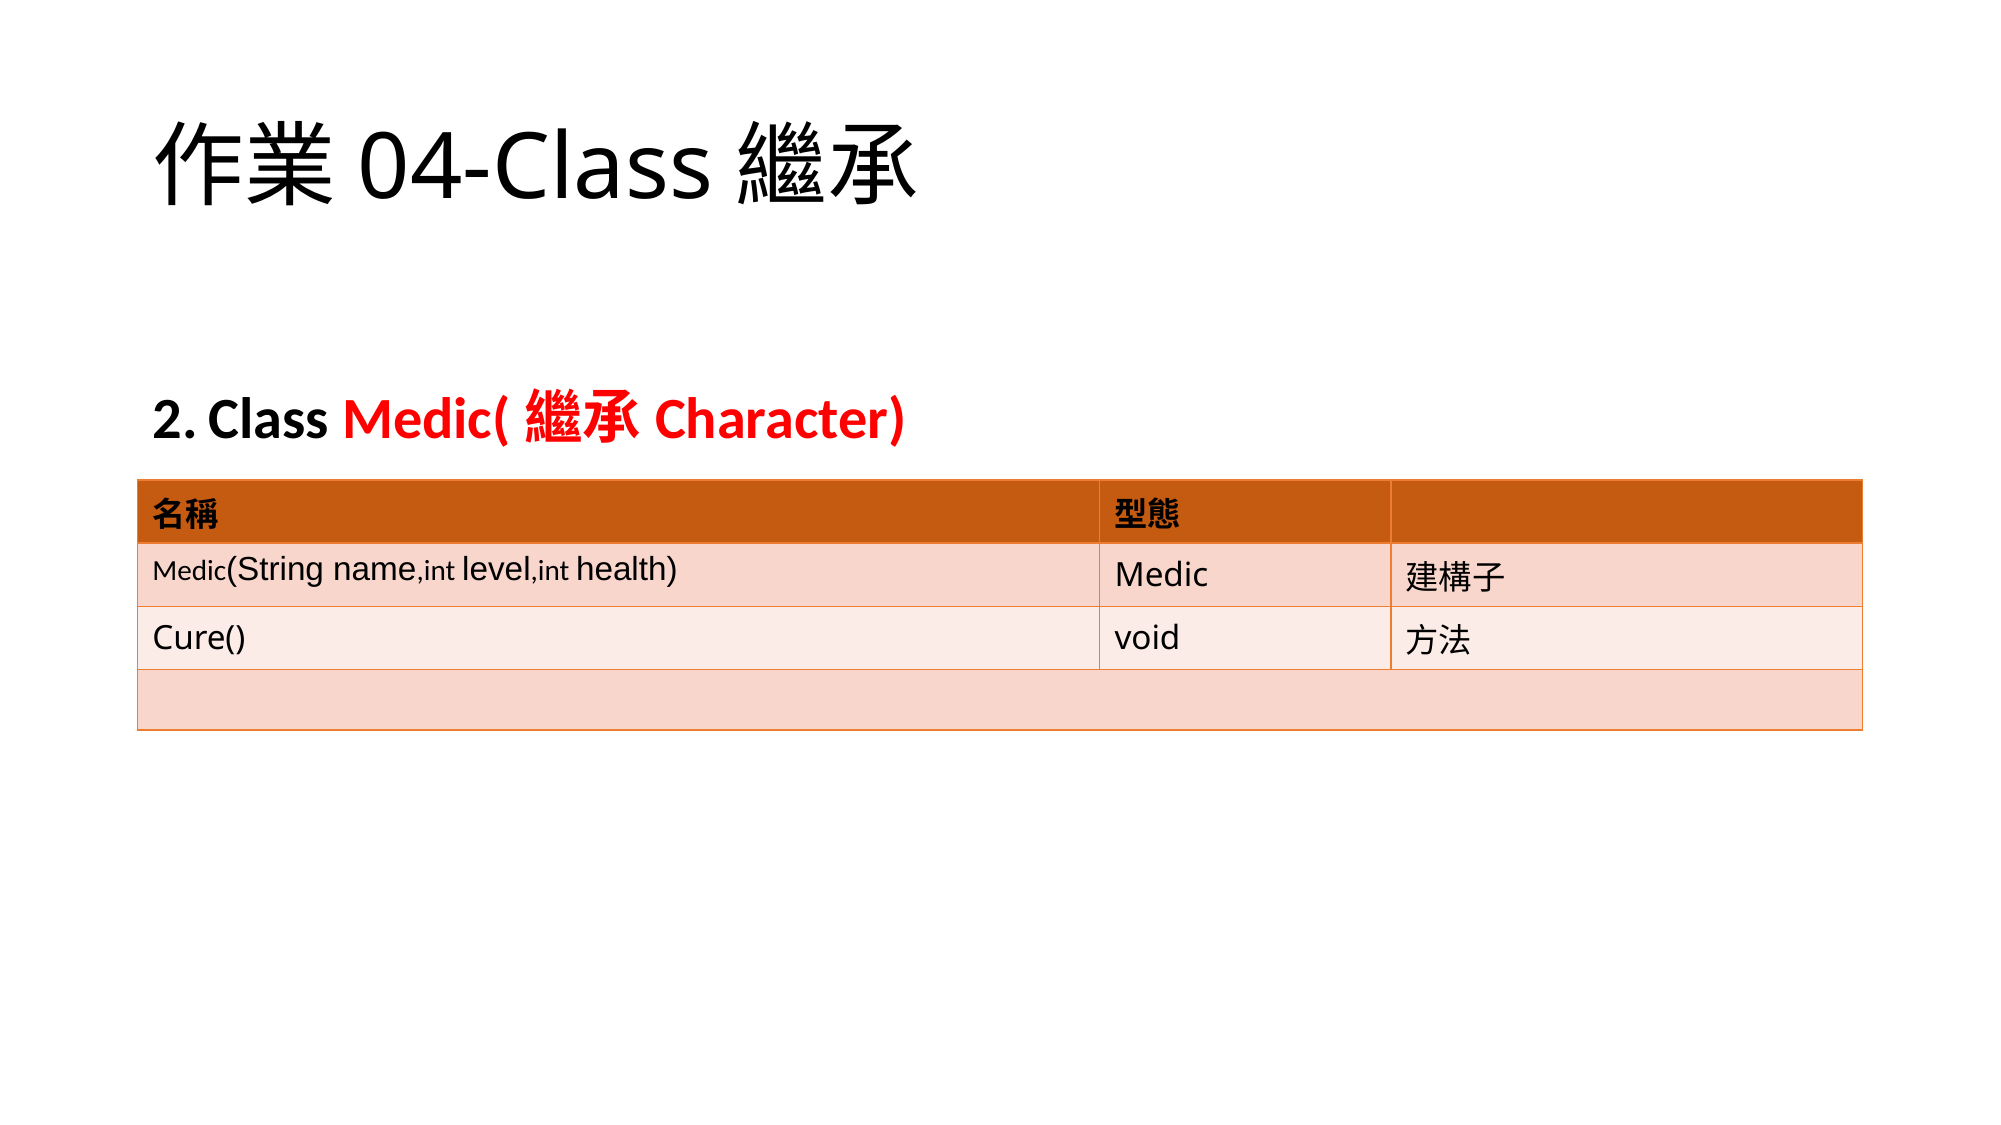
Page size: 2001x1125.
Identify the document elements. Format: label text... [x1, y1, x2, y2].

table_cell Cure() [138, 607, 1099, 669]
table_header 名稱 [138, 481, 1099, 542]
table_cell 建構子 [1392, 544, 1862, 606]
table_cell Medic [1100, 544, 1390, 606]
table_header [1392, 481, 1862, 542]
table_cell 方法 [1392, 607, 1862, 669]
table_cell [138, 670, 1862, 729]
text_box Class Medic(繼承Character) [137, 372, 1196, 458]
table_cell void [1100, 607, 1390, 669]
table_header 型態 [1100, 481, 1390, 542]
title 作業04-Class繼承 [137, 59, 1863, 278]
table_cell Medic(String name,int level,int health) [138, 544, 1099, 606]
